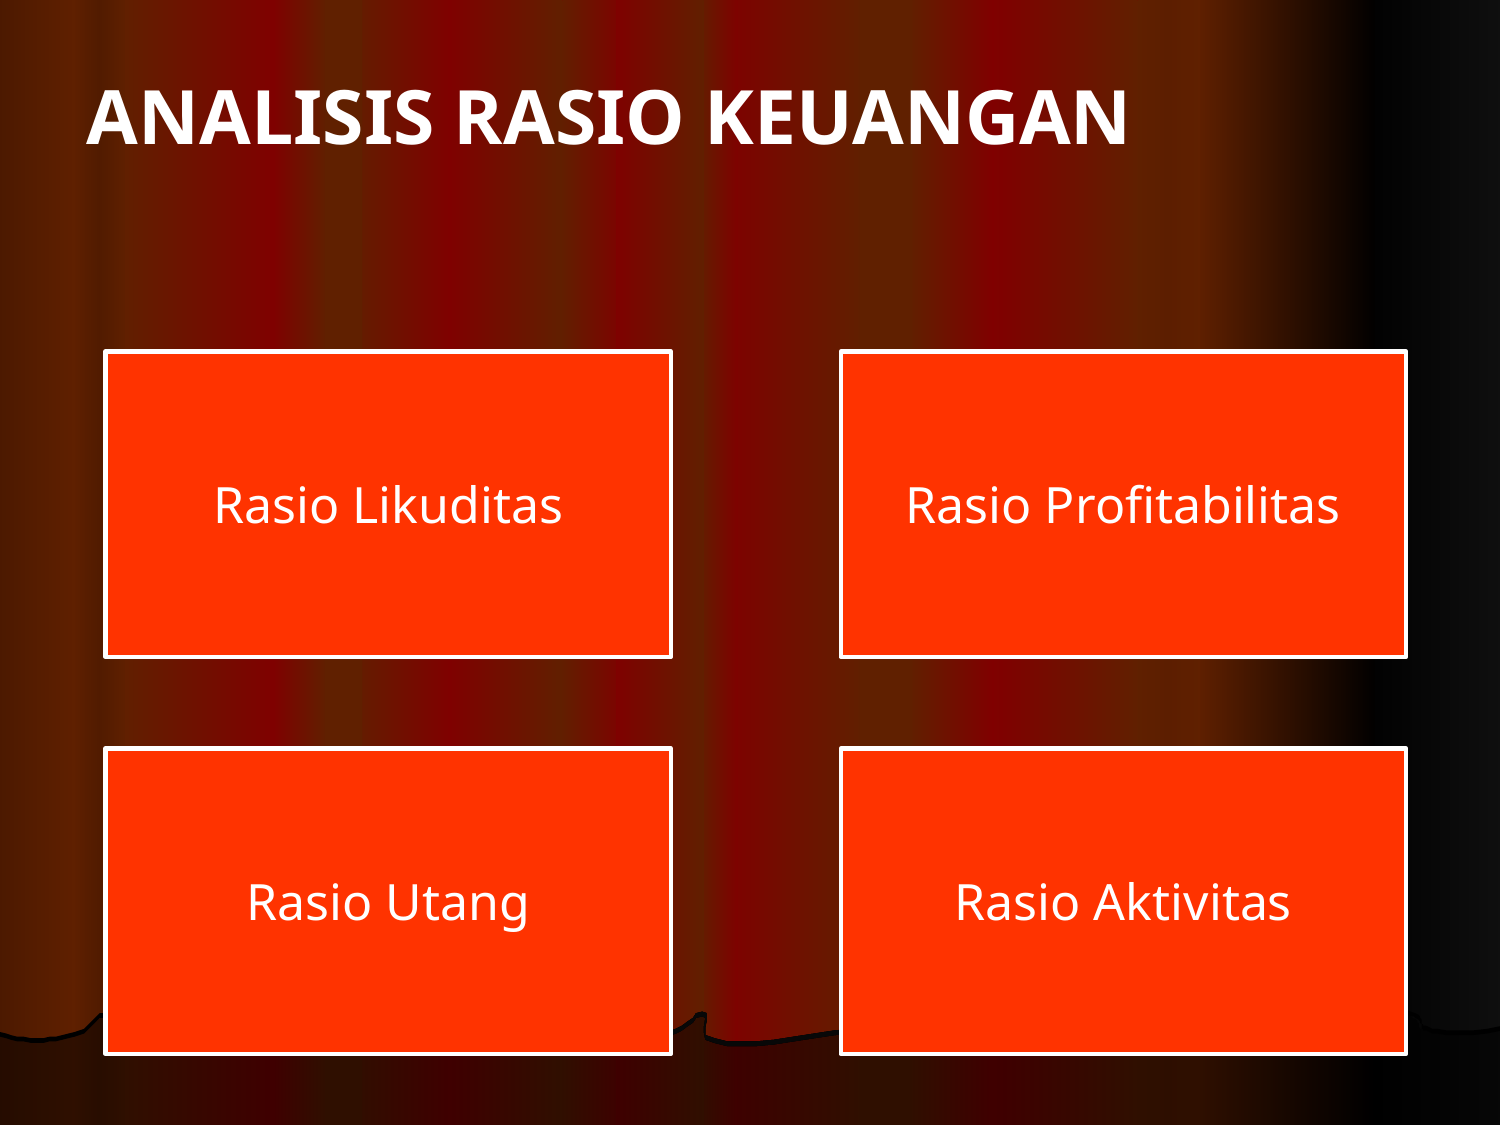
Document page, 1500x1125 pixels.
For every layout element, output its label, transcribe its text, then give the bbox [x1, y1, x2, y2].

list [105, 351, 1407, 1026]
title ANALISIS RASIO KEUANGAN [46, 58, 1173, 172]
